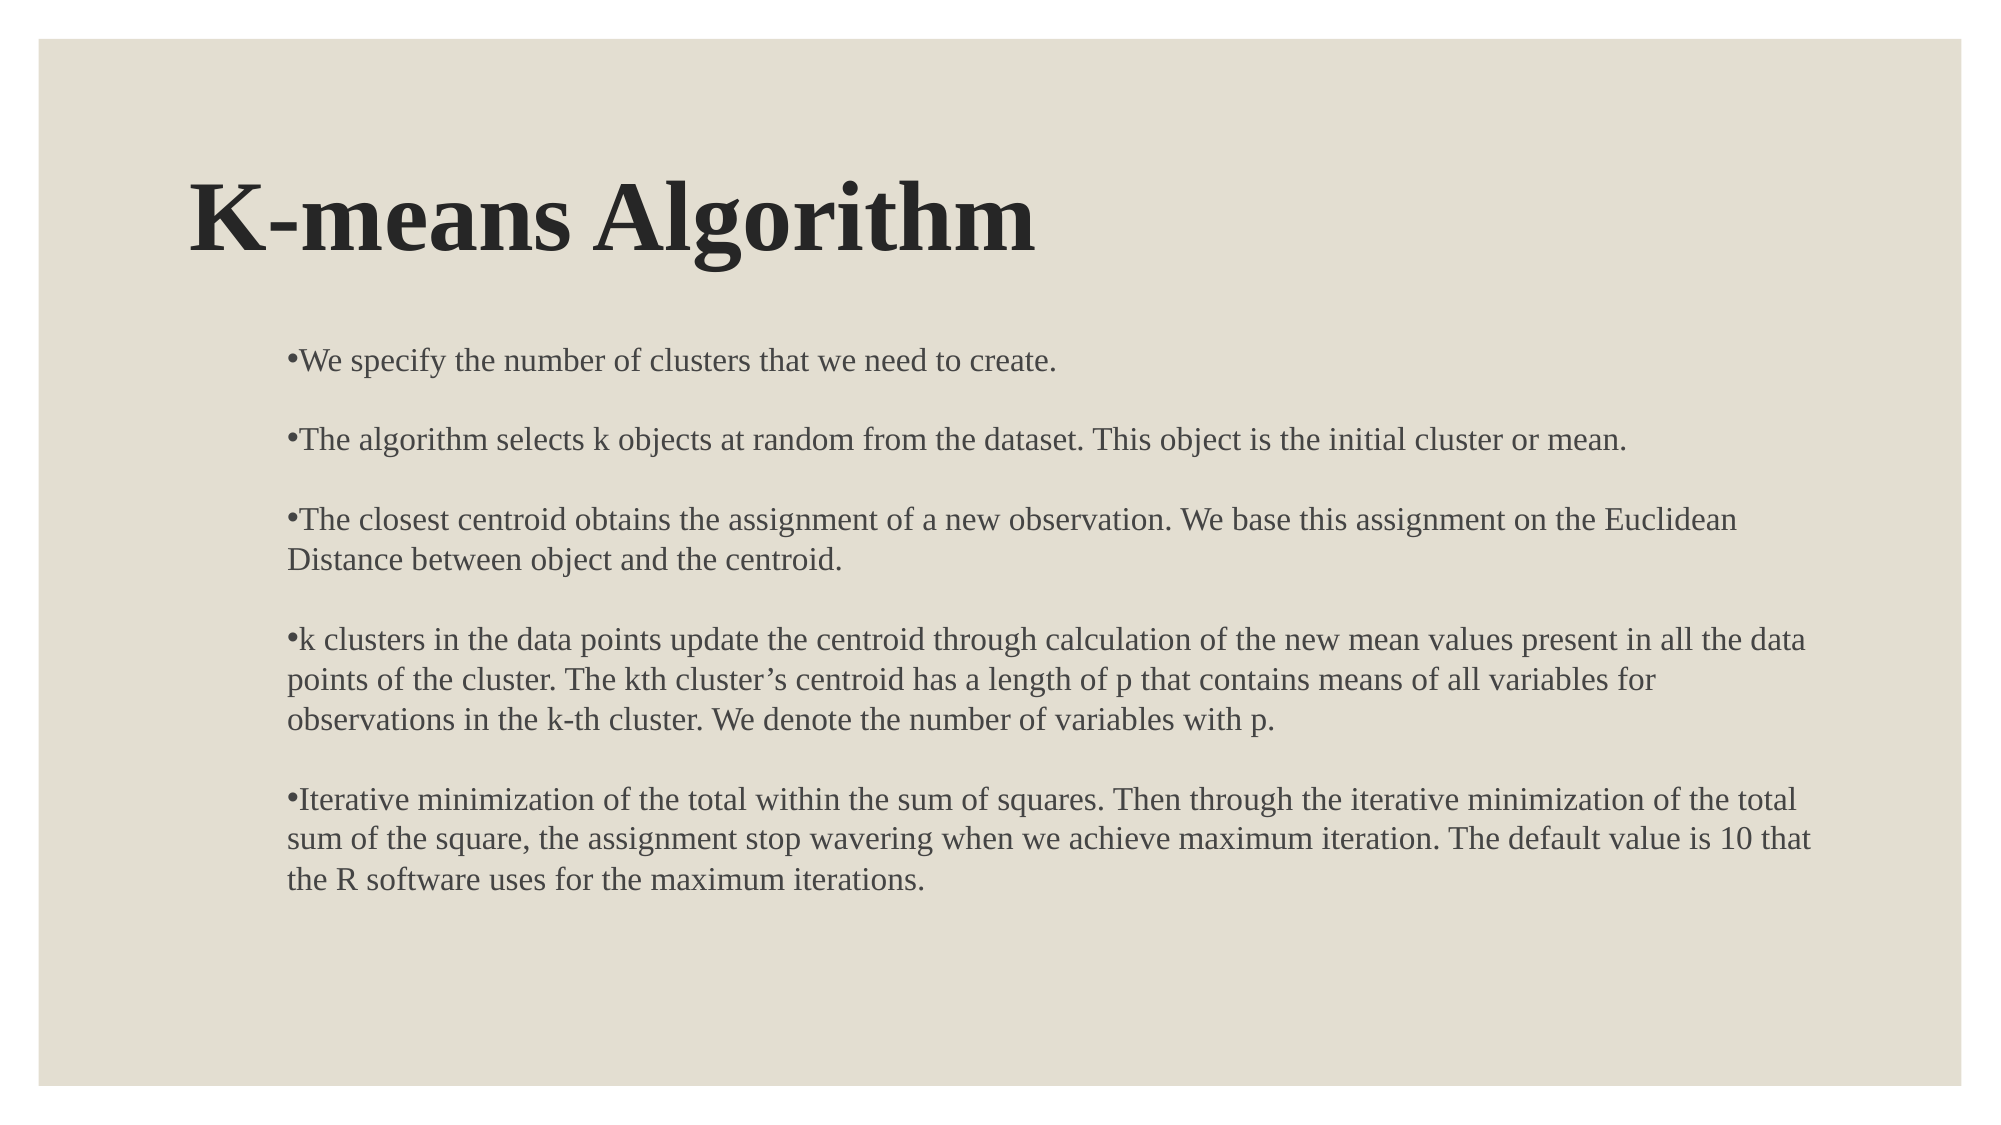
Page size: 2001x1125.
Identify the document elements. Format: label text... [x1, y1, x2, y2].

text_box We specify the number of clusters that we need to create. The algorithm selects k objects at random from the dataset. This object is the initial cluster or mean. The closest centroid obtains the assignment of a new observation. We base this assignment on the Euclidean Distance between object and the centroid. k clusters in the data points update the centroid through calculation of the new mean values present in all the data points of the cluster. The kth cluster’s centroid has a length of p that contains means of all variables for observations in the k-th cluster. We denote the number of variables with p. Iterative minimization of the total within the sum of squares. Then through the iterative minimization of the total sum of the square, the assignment stop wavering when we achieve maximum iteration. The default value is 10 that the R software uses for the maximum iterations. [272, 330, 1849, 904]
title K-means Algorithm [174, 105, 1825, 331]
